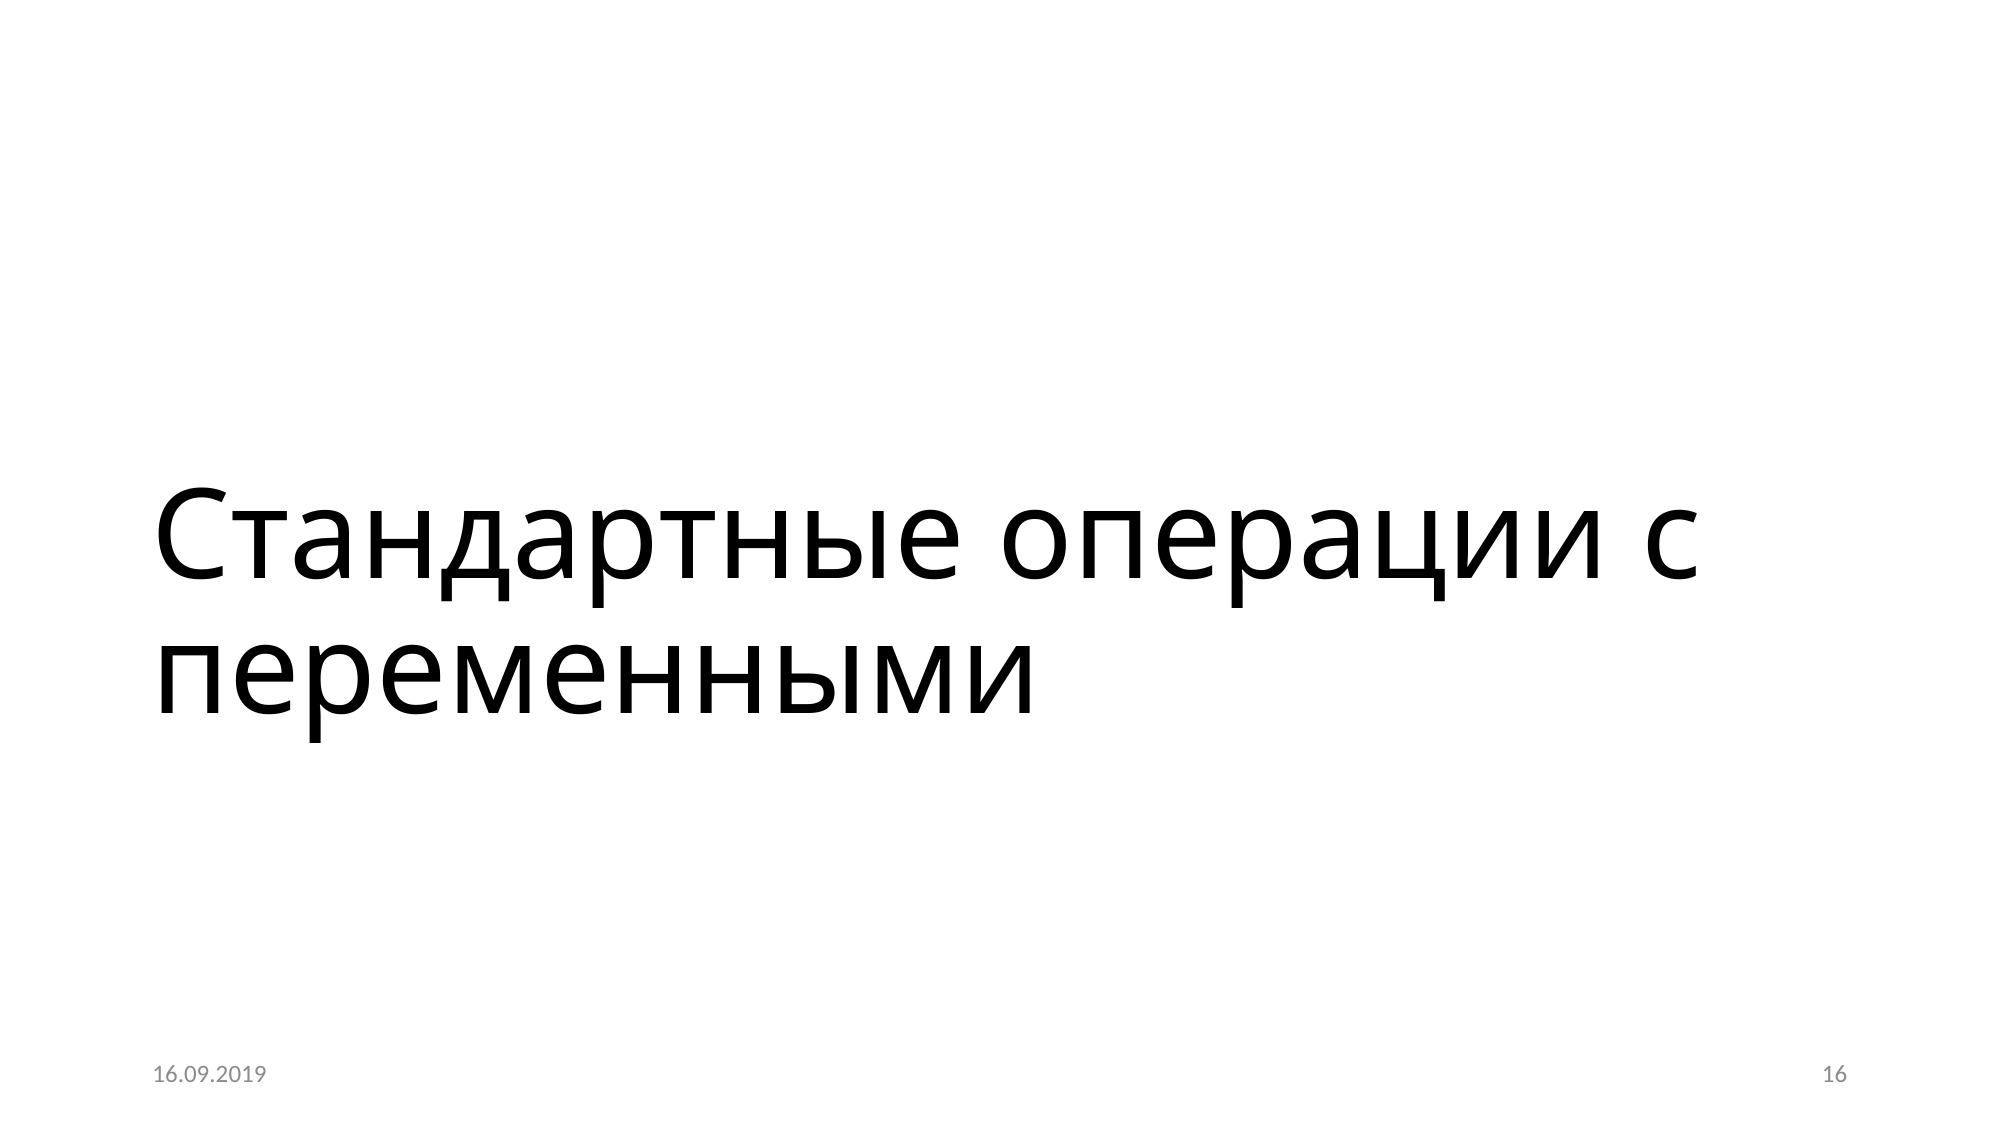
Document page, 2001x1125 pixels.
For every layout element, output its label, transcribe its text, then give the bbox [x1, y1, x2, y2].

slide_number 16 [1412, 1042, 1863, 1103]
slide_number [137, 1042, 588, 1103]
title Стандартные операции с переменными [136, 280, 1862, 749]
